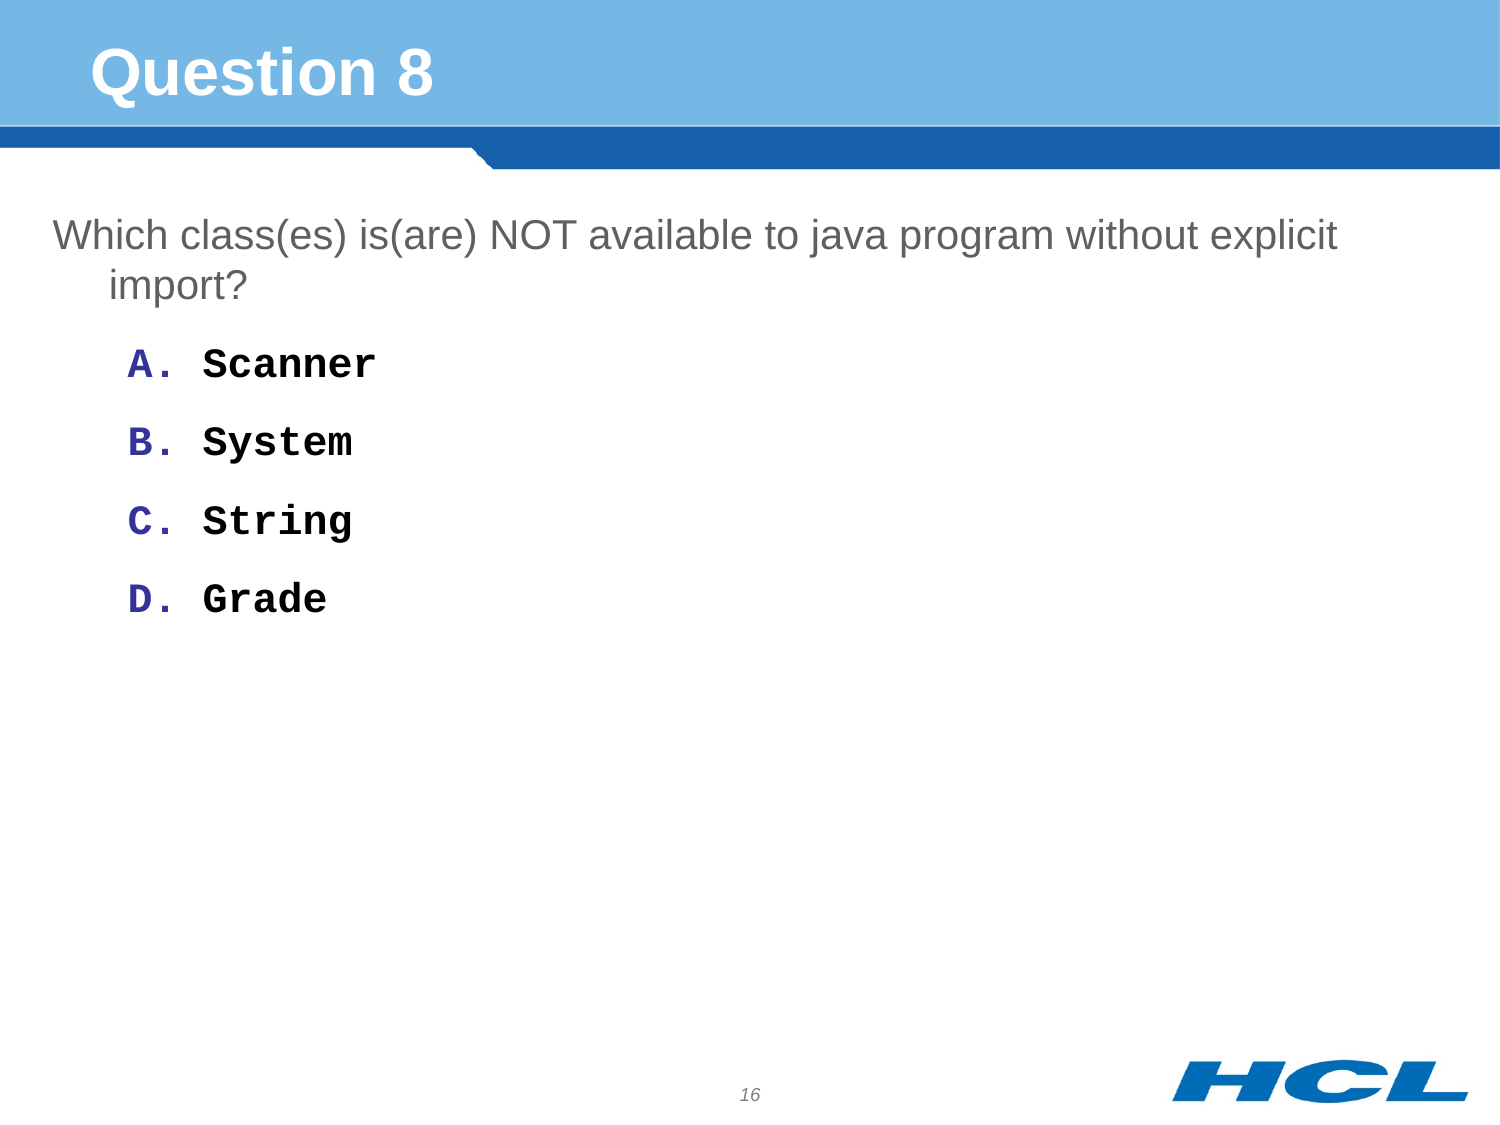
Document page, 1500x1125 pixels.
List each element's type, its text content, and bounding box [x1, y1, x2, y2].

list Which class(es) is(are) NOT available to java program without explicit import? Scanner System String Grade [37, 199, 1426, 1088]
picture [1140, 1050, 1500, 1109]
slide_number 16 [574, 1074, 926, 1115]
picture [0, 0, 1500, 188]
title Question 8 [74, 0, 1426, 138]
